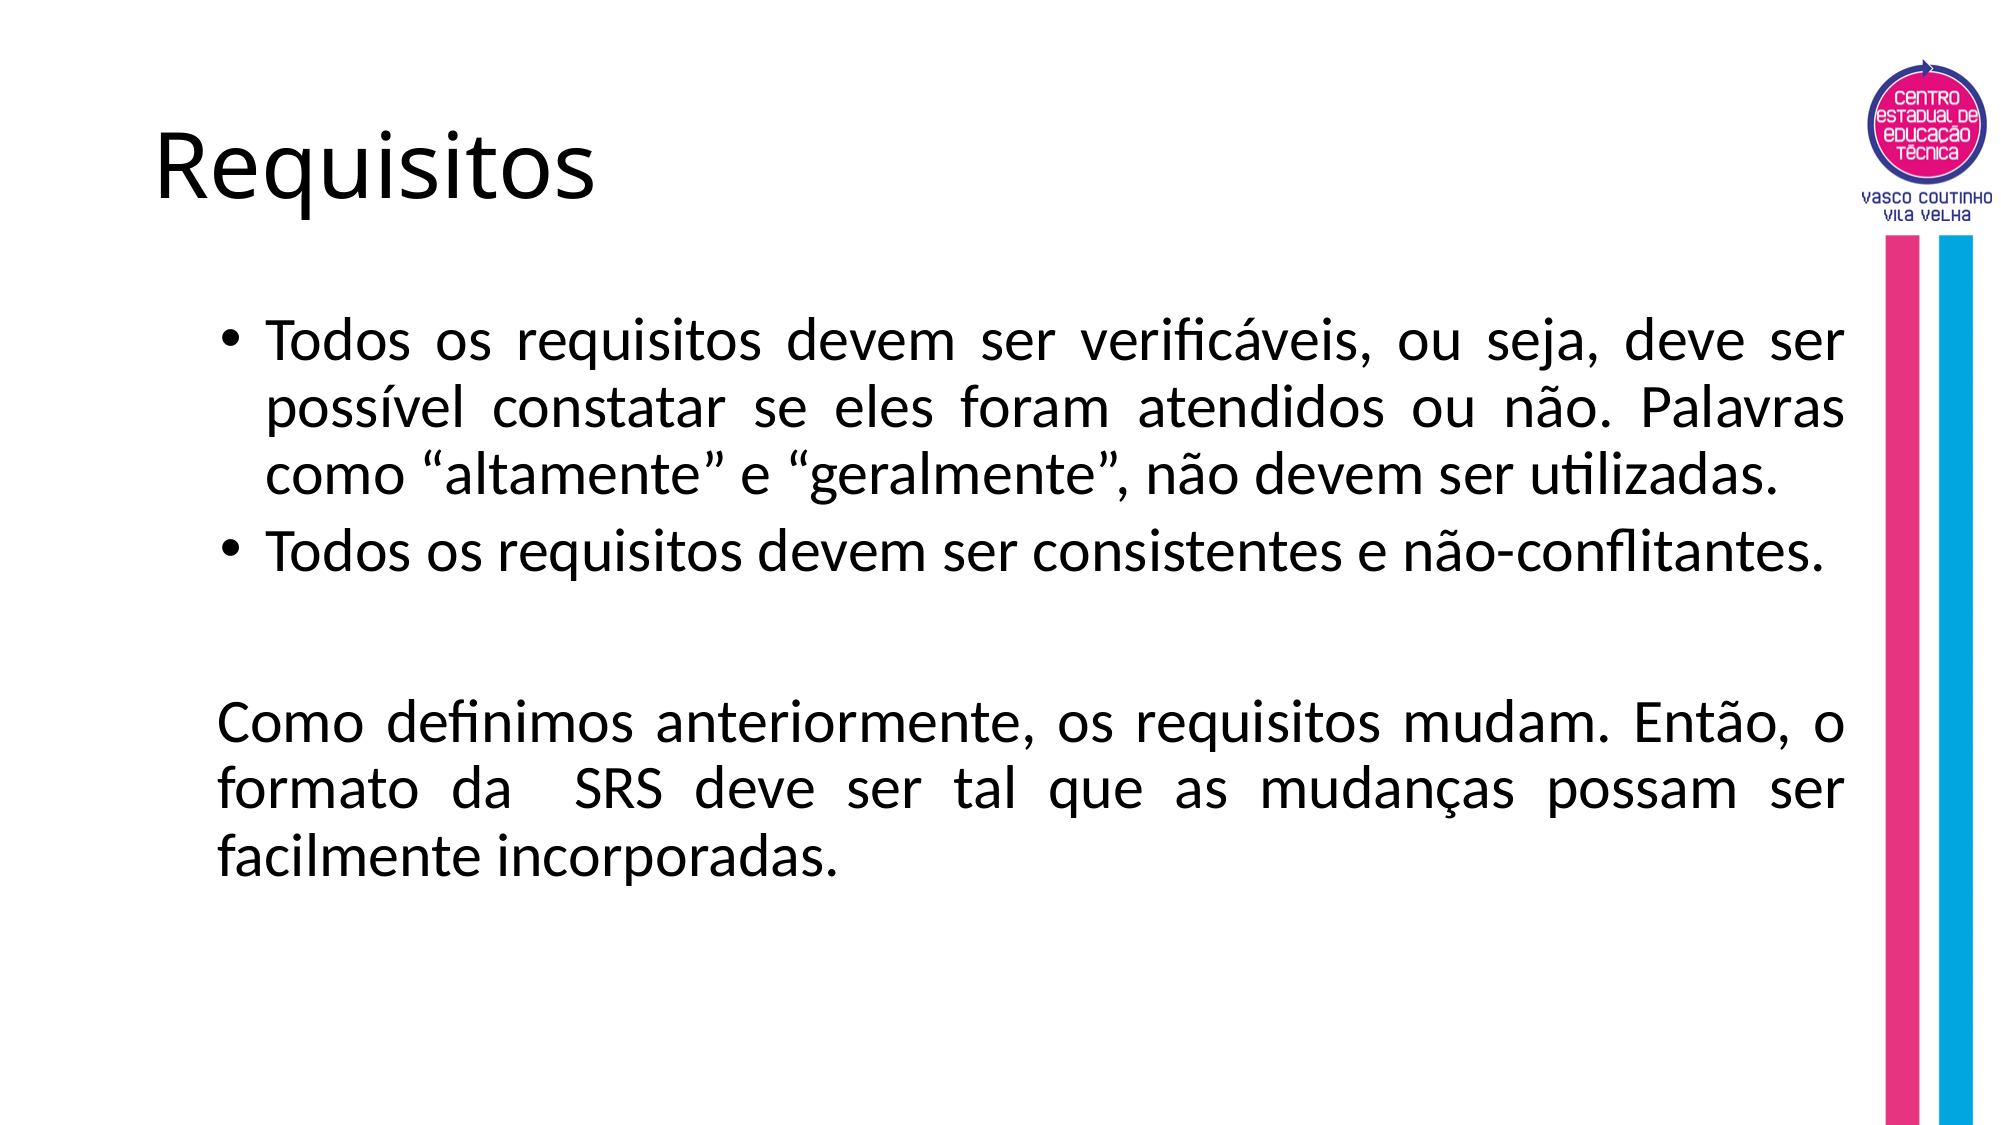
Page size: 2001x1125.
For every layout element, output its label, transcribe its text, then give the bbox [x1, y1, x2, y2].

picture [1886, 236, 1939, 1124]
title Requisitos [137, 59, 1863, 278]
list Todos os requisitos devem ser verificáveis, ou seja, deve ser possível constatar se eles foram atendidos ou não. Palavras como “altamente” e “geralmente”, não devem ser utilizadas. Todos os requisitos devem ser consistentes e não-conflitantes. Como definimos anteriormente, os requisitos mudam. Então, o formato da SRS deve ser tal que as mudanças possam ser facilmente incorporadas. [137, 299, 1863, 1014]
picture [1863, 59, 1992, 221]
